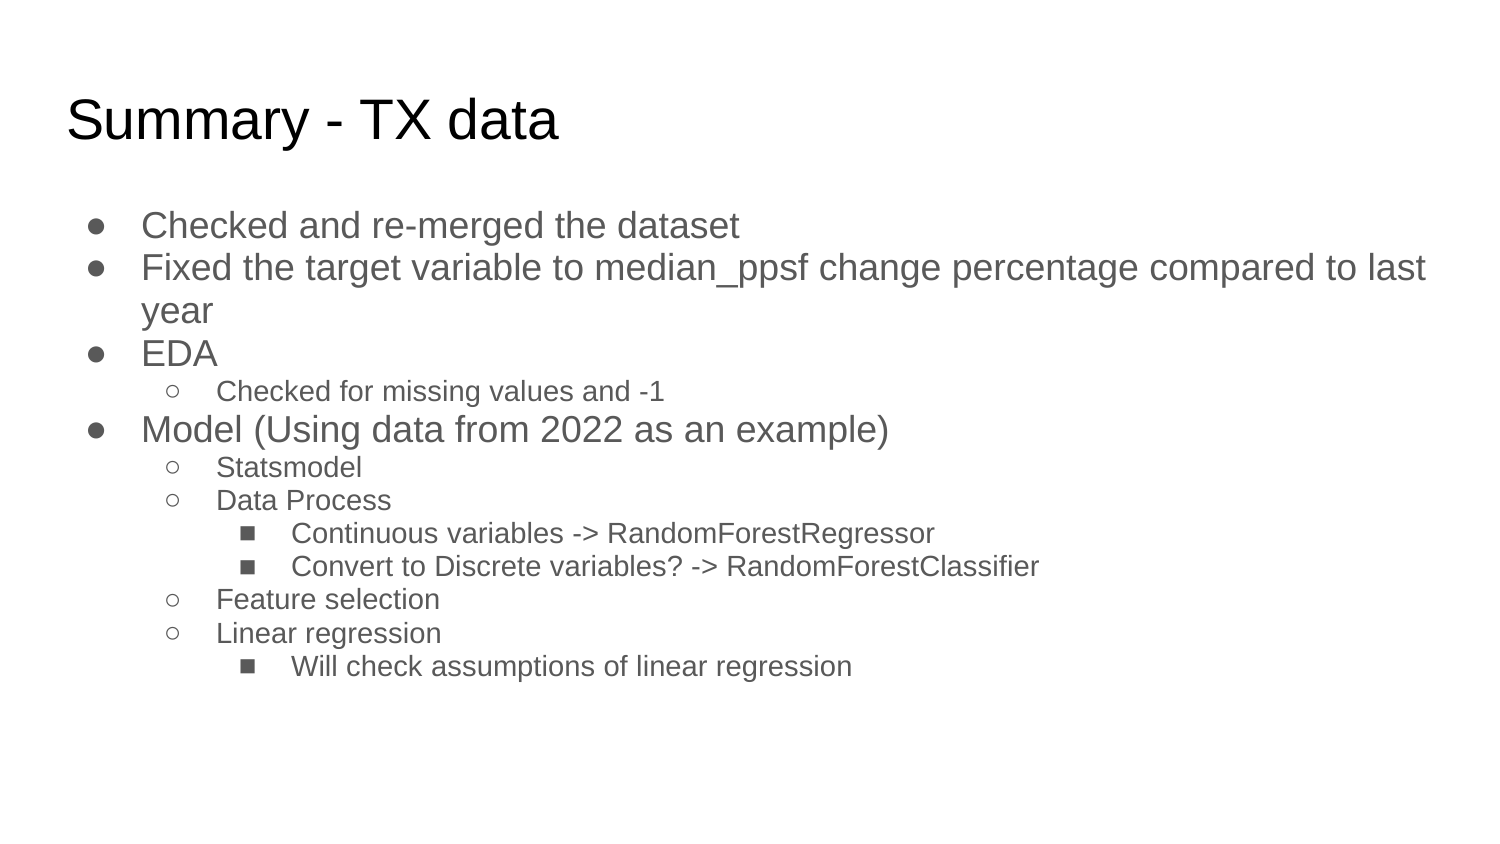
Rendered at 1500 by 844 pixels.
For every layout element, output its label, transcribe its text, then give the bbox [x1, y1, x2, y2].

list Checked and re-merged the dataset Fixed the target variable to median_ppsf change percentage compared to last year EDA Checked for missing values and -1 Model (Using data from 2022 as an example) Statsmodel Data Process Continuous variables -> RandomForestRegressor Convert to Discrete variables? -> RandomForestClassifier Feature selection Linear regression Will check assumptions of linear regression [51, 189, 1449, 750]
title Summary - TX data [51, 72, 1449, 167]
